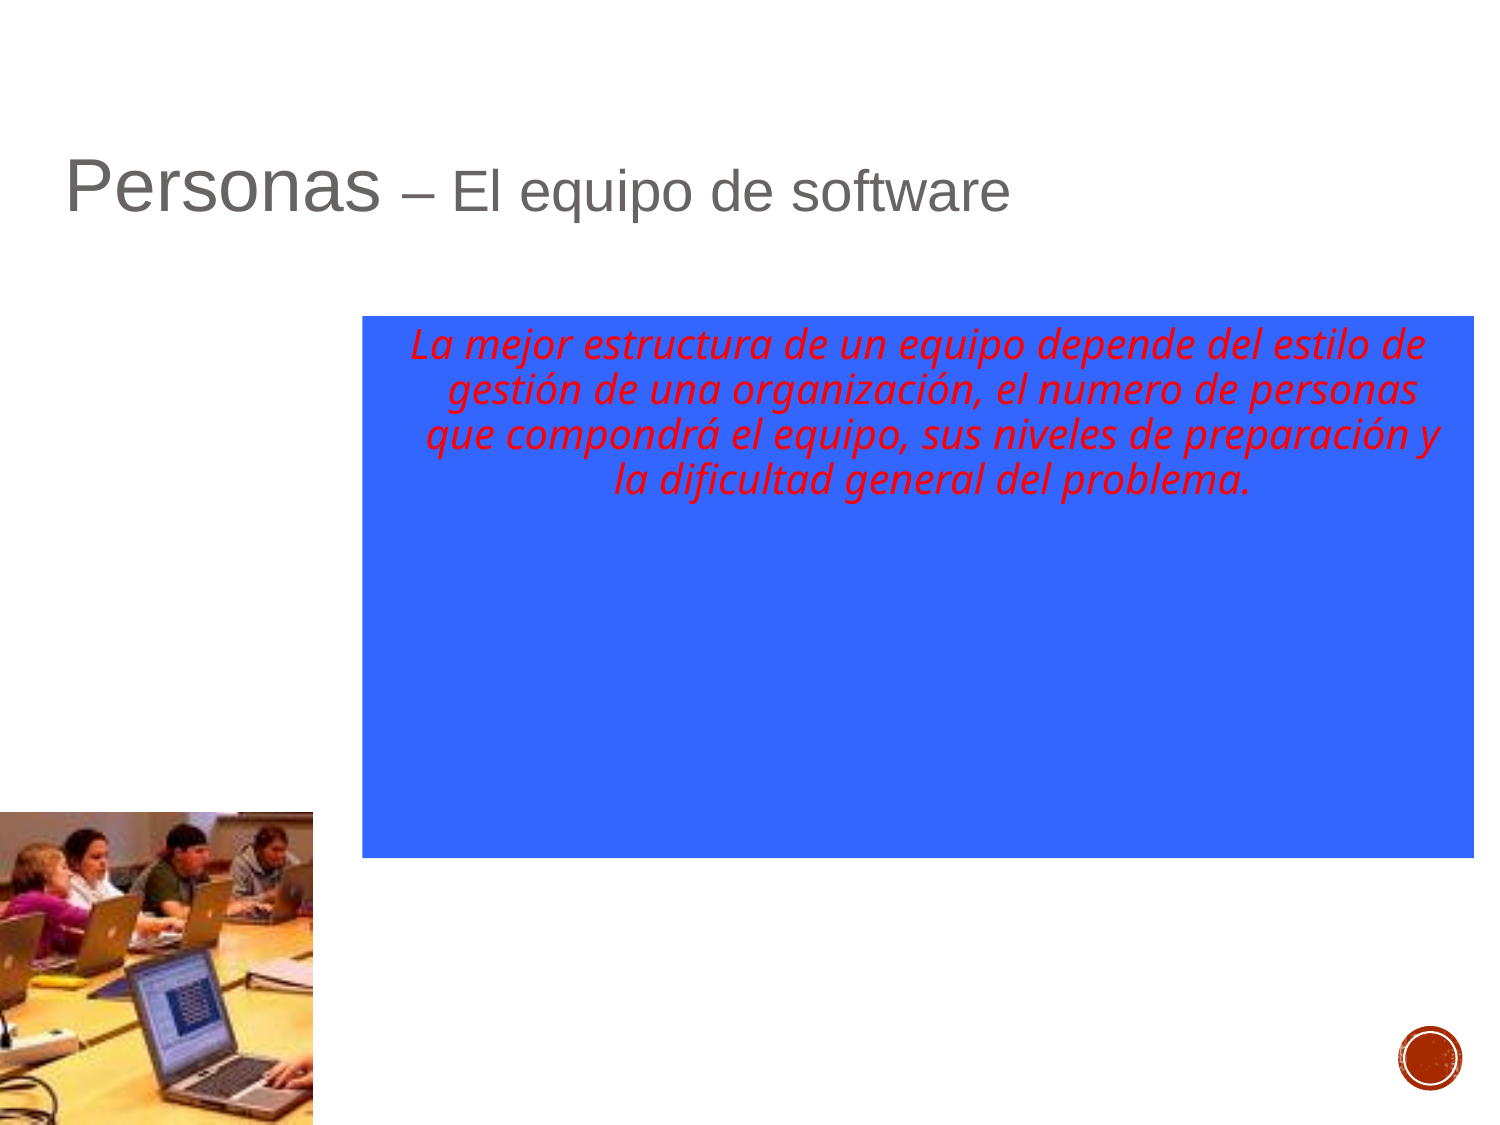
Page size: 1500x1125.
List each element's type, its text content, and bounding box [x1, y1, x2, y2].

list La mejor estructura de un equipo depende del estilo de gestión de una organización, el numero de personas que compondrá el equipo, sus niveles de preparación y la dificultad general del problema. [362, 316, 1474, 859]
text_box Personas – El equipo de software [49, 87, 1325, 275]
picture [0, 812, 313, 1125]
